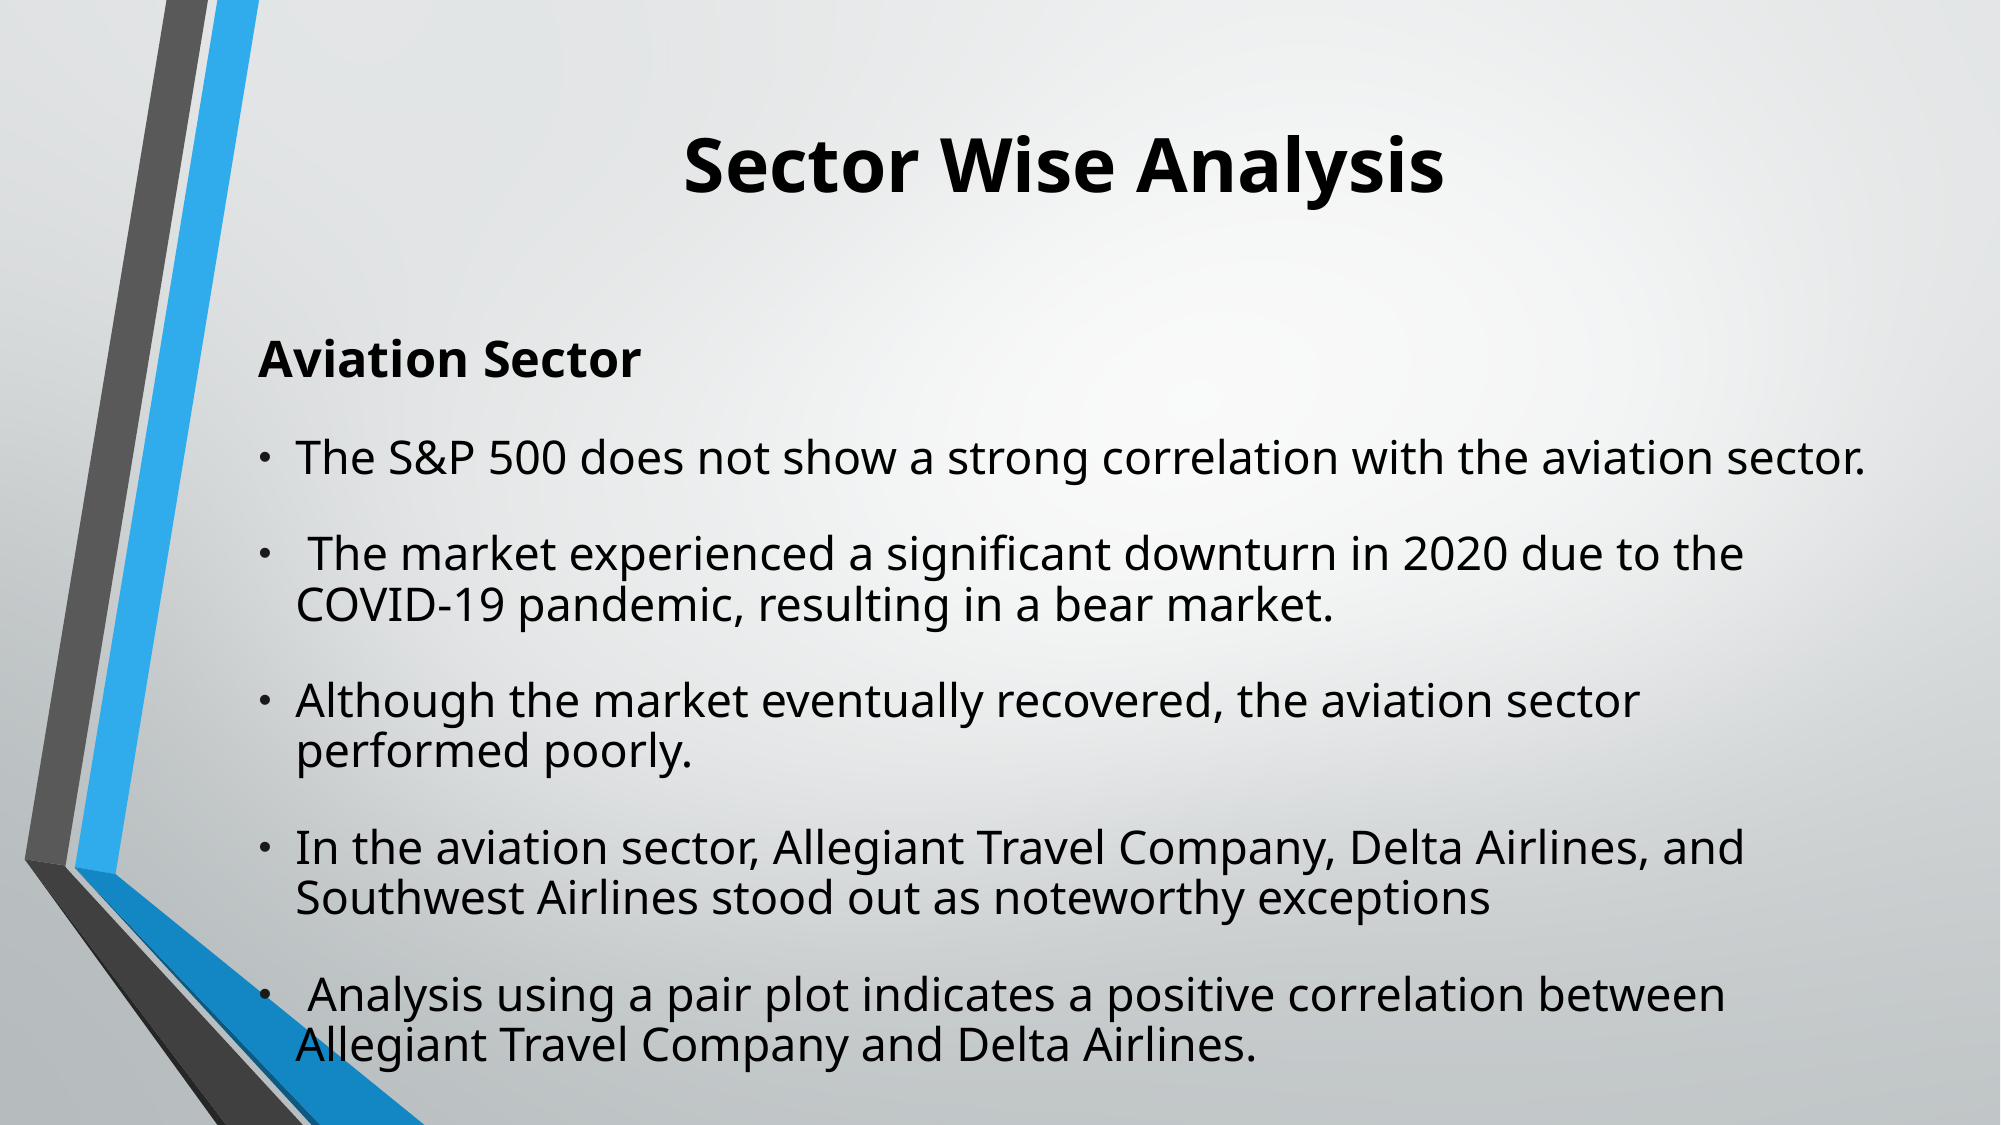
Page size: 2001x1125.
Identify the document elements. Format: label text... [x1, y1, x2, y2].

list Aviation Sector The S&P 500 does not show a strong correlation with the aviation sector. The market experienced a significant downturn in 2020 due to the COVID-19 pandemic, resulting in a bear market. Although the market eventually recovered, the aviation sector performed poorly. In the aviation sector, Allegiant Travel Company, Delta Airlines, and Southwest Airlines stood out as noteworthy exceptions Analysis using a pair plot indicates a positive correlation between Allegiant Travel Company and Delta Airlines. [243, 319, 1887, 1080]
title Sector Wise Analysis [243, 67, 1887, 259]
